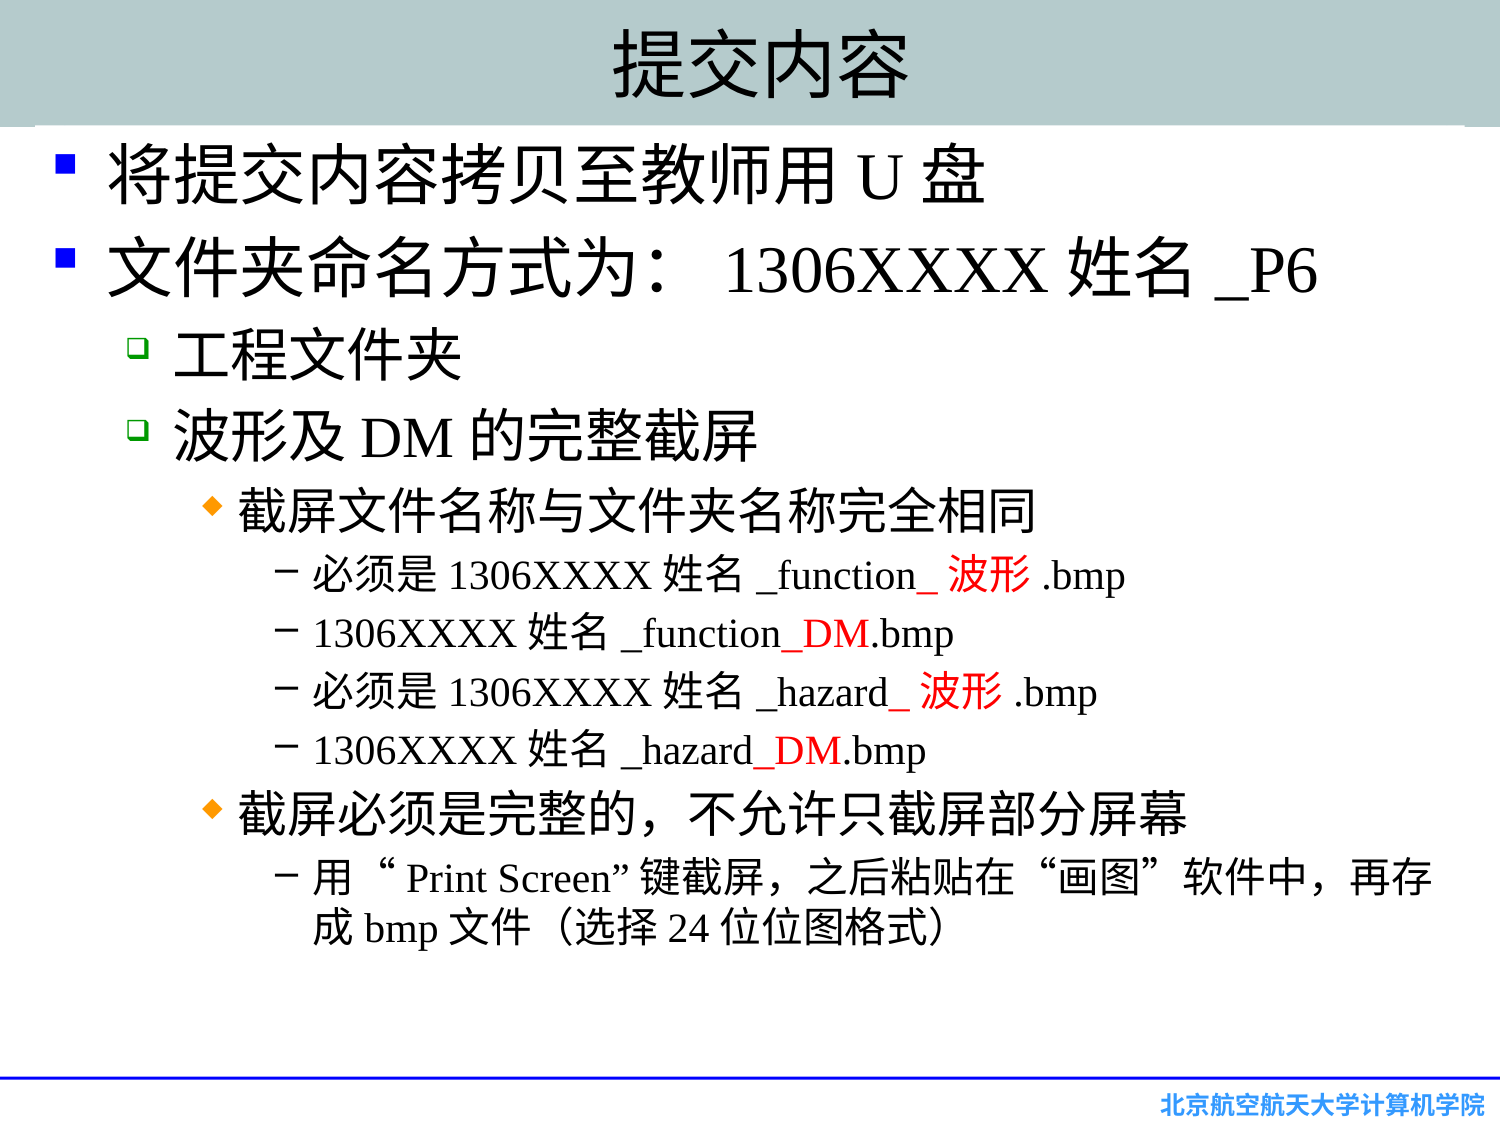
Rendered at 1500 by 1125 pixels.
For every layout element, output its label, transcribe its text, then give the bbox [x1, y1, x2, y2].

picture [0, 0, 1500, 127]
title 提交内容 [35, 7, 1489, 118]
list 将提交内容拷贝至教师用U盘 文件夹命名方式为：1306XXXX姓名_P6 工程文件夹 波形及DM的完整截屏 截屏文件名称与文件夹名称完全相同 必须是1306XXXX姓名_function_波形.bmp 1306XXXX姓名_function_DM.bmp 必须是1306XXXX姓名_hazard_波形.bmp 1306XXXX姓名_hazard_DM.bmp 截屏必须是完整的，不允许只截屏部分屏幕 用“Print Screen”键截屏，之后粘贴在“画图”软件中，再存成bmp文件（选择24位位图格式） [35, 125, 1465, 1059]
